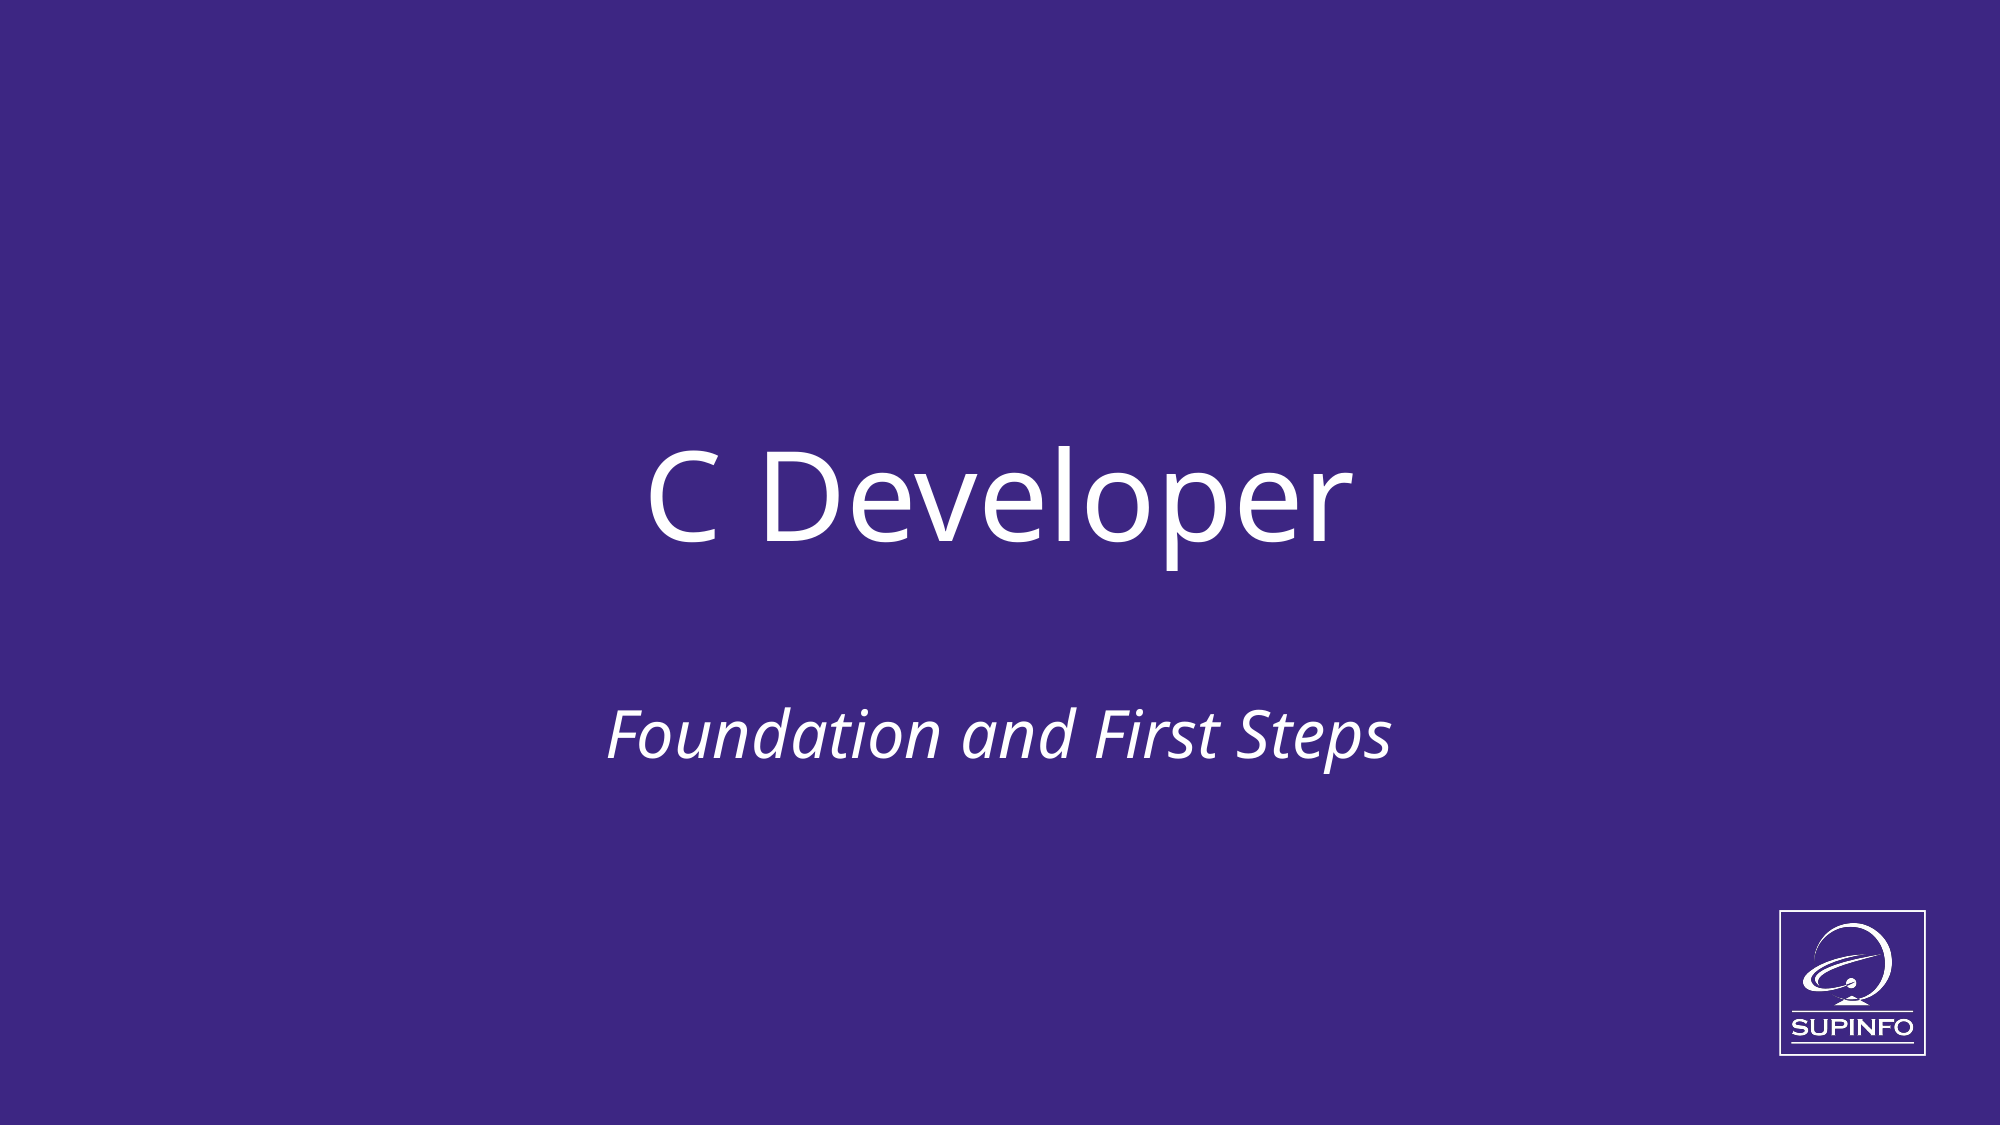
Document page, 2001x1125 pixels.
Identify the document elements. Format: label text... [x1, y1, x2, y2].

picture [1763, 894, 1942, 1072]
subtitle Foundation and First Steps [249, 693, 1750, 965]
title C Developer [249, 184, 1750, 576]
